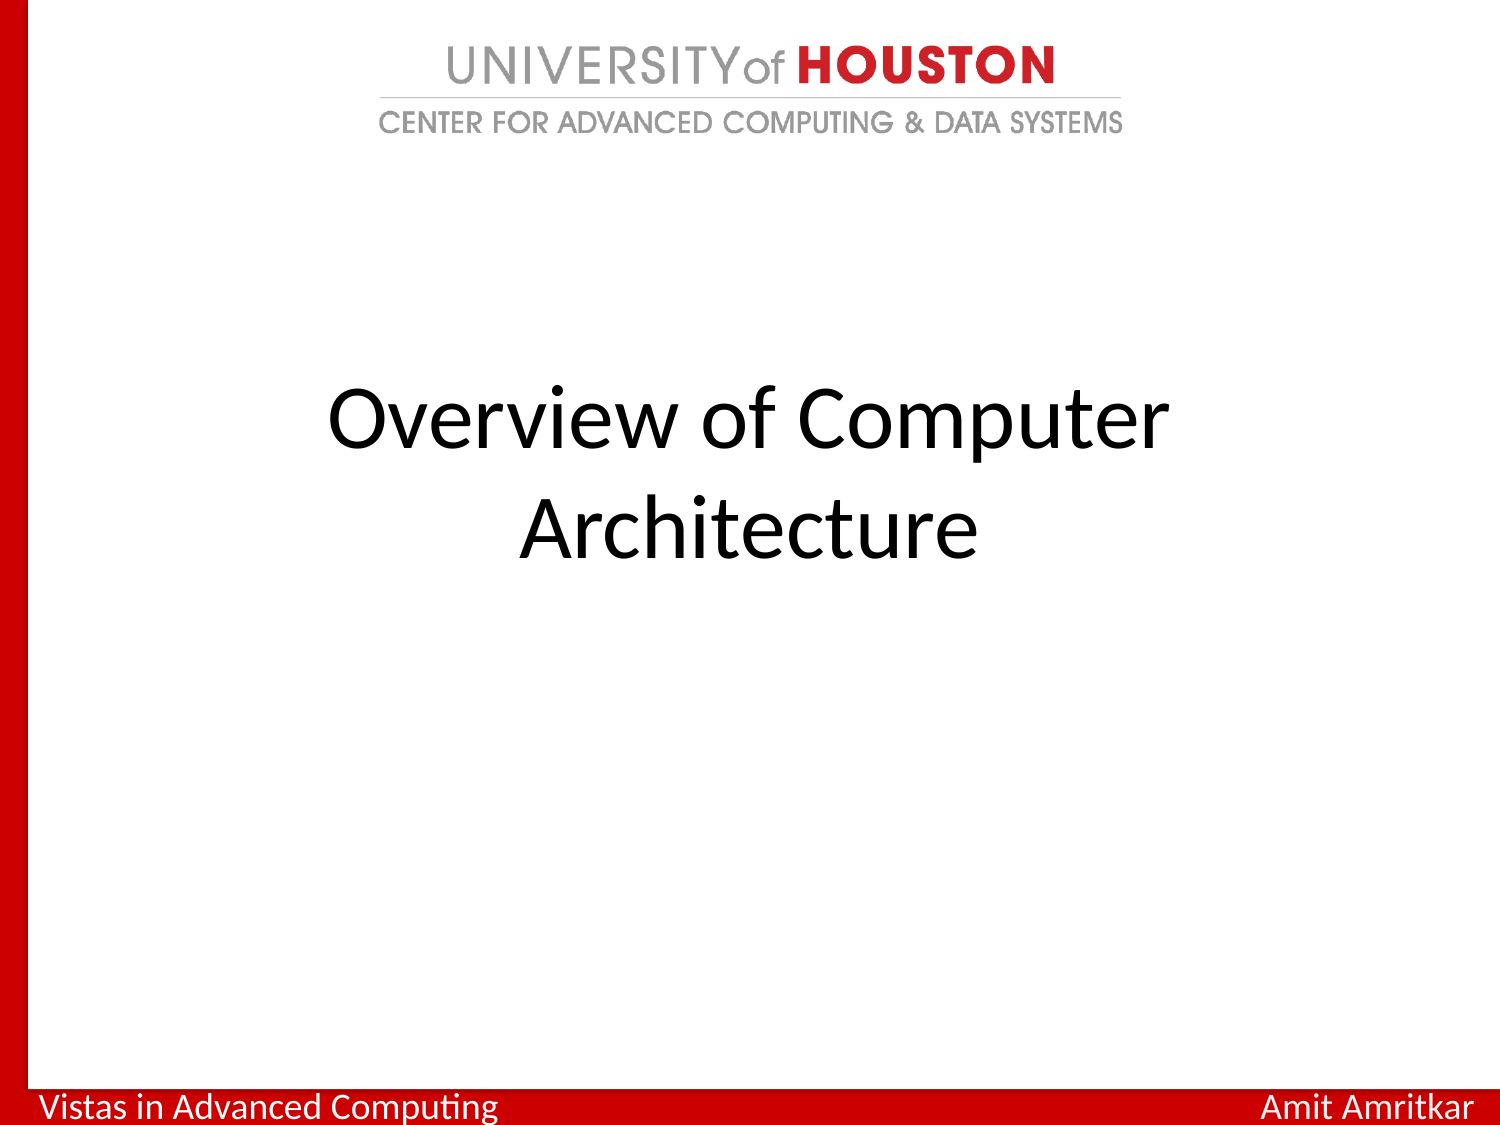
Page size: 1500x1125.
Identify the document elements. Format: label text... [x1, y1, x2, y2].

picture [375, 42, 1125, 137]
title Overview of Computer Architecture [112, 349, 1388, 591]
